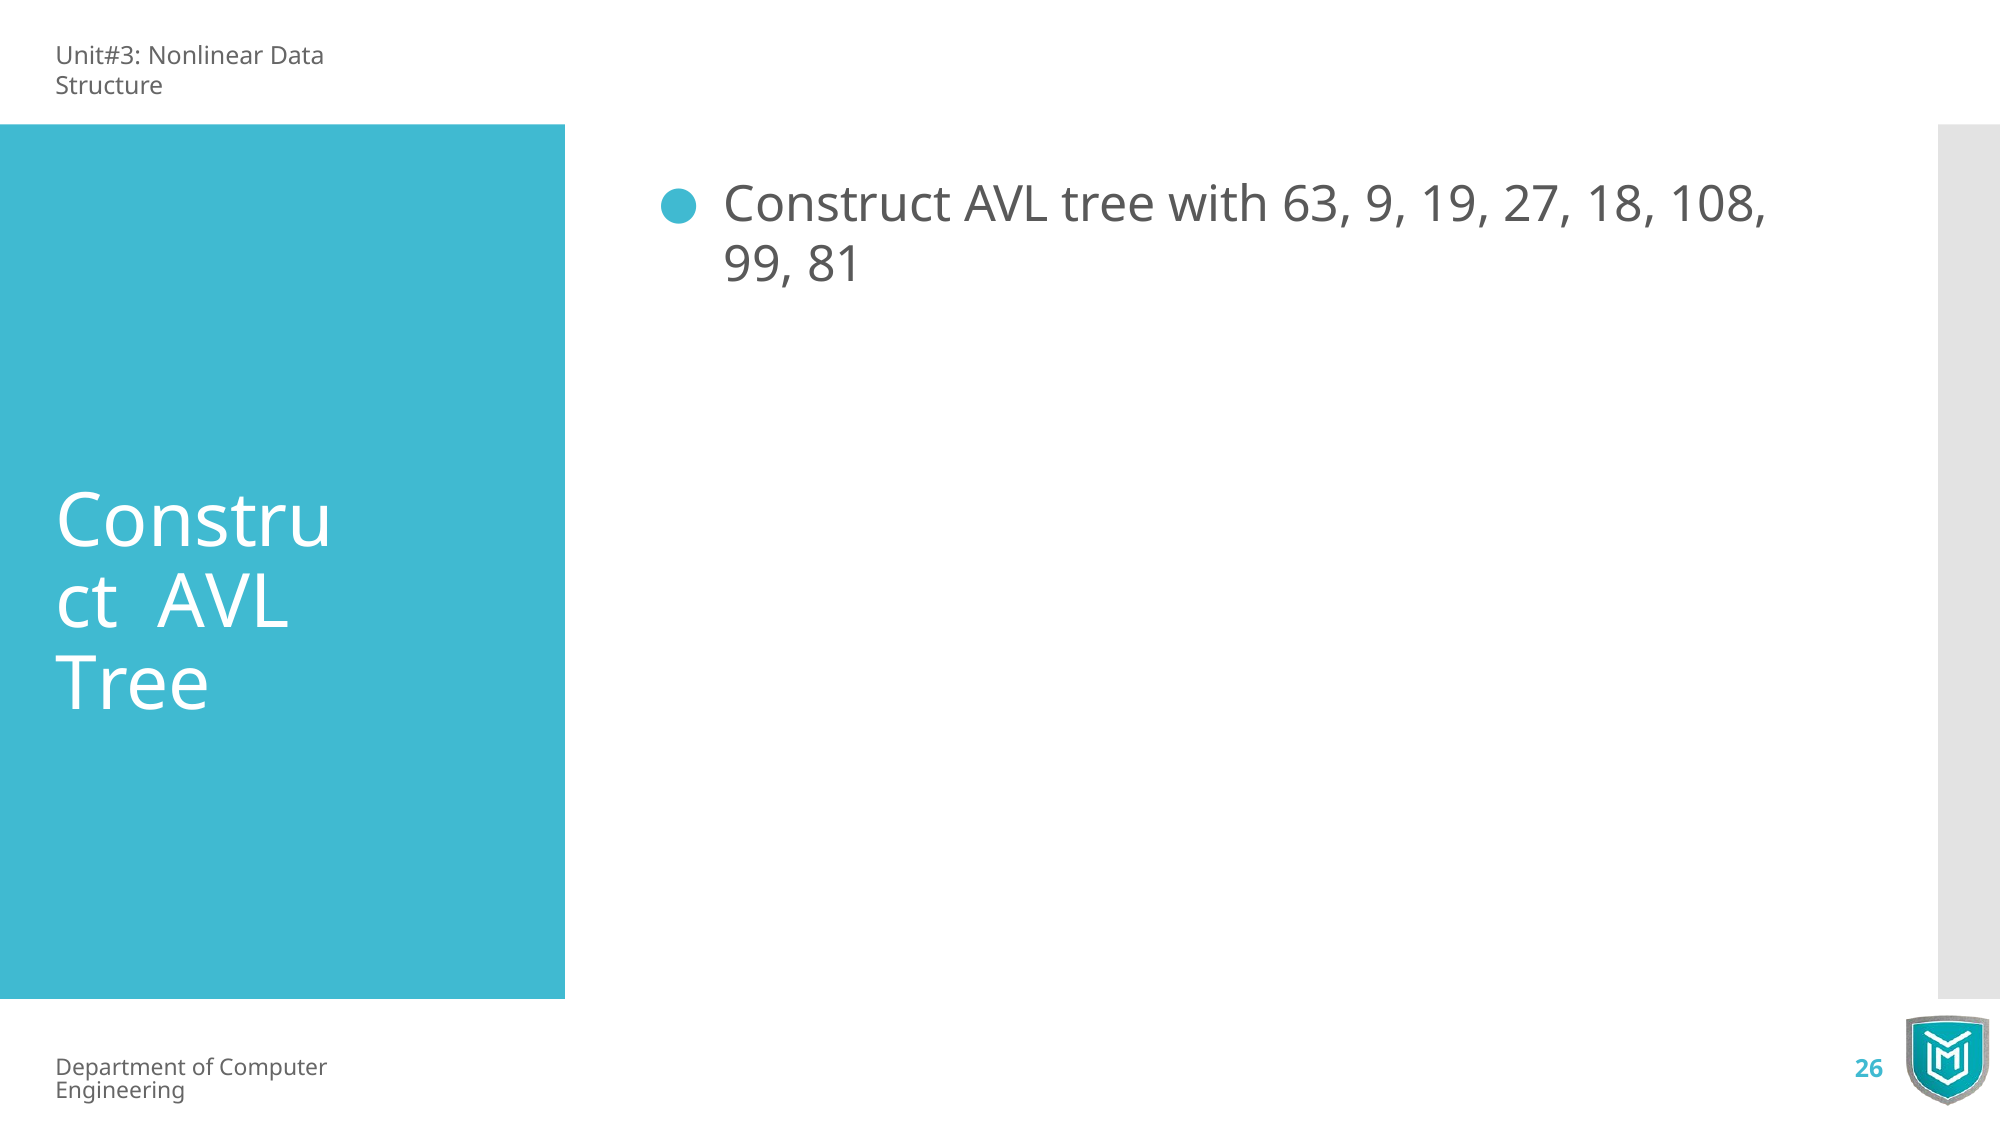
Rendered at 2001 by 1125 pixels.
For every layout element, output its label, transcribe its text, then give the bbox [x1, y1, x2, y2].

slide_number 26 [1848, 1061, 1888, 1125]
text_box Construct AVL Tree [53, 468, 361, 725]
picture [1896, 995, 2000, 1125]
text_box Unit#3: Nonlinear Data Structure [53, 37, 399, 100]
title Construct AVL tree with 63, 9, 19, 27, 18, 108, 99, 81 [220, 168, 1779, 359]
footer Department of Computer Engineering [53, 1056, 428, 1125]
